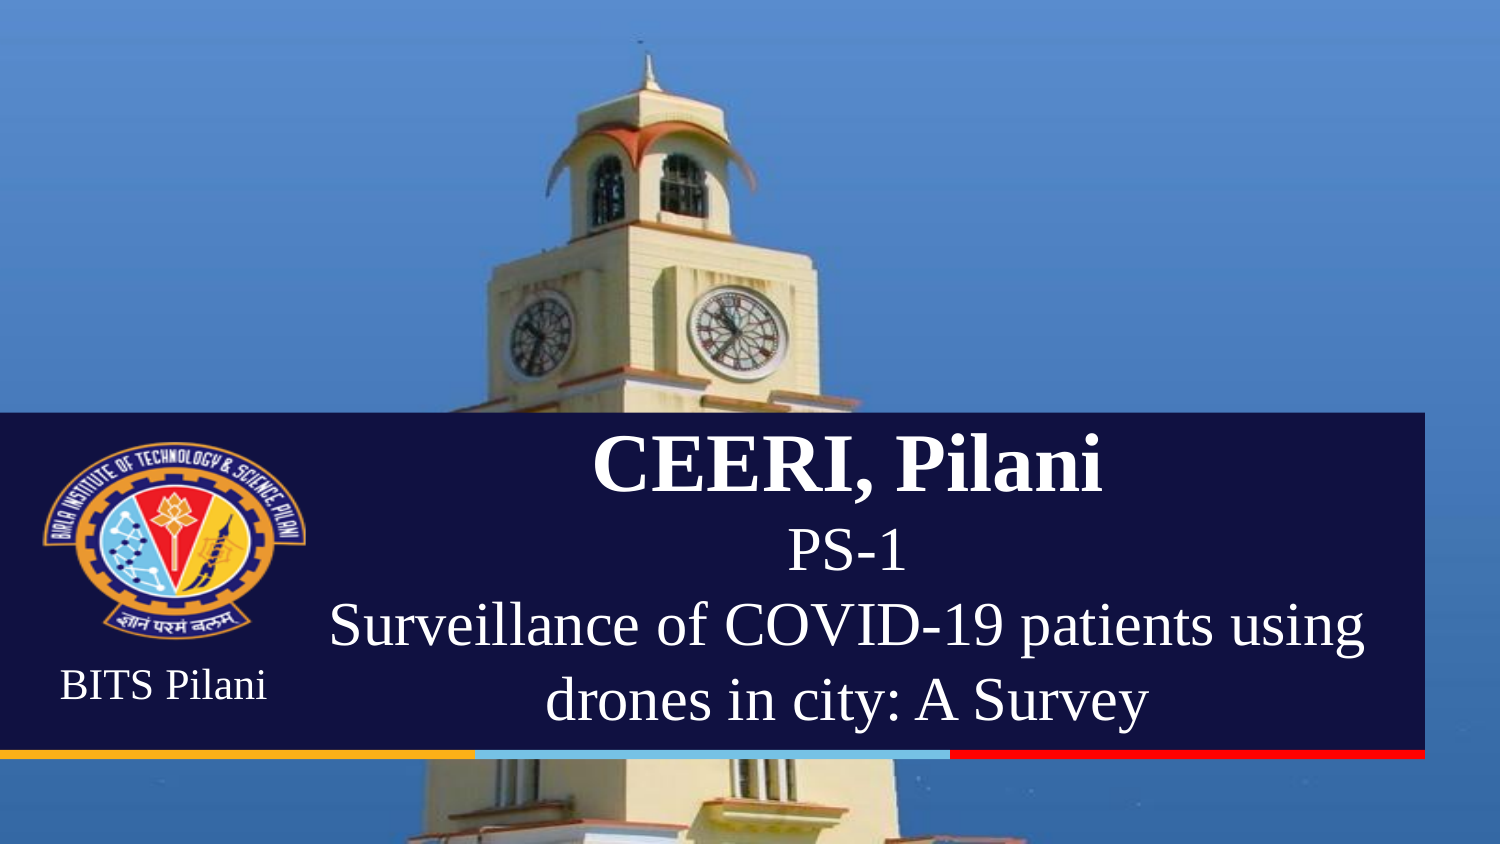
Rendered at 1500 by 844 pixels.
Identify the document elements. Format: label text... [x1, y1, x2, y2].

text_box [19, 661, 328, 737]
picture [0, 0, 1500, 844]
text_box BITS Pilani [44, 644, 298, 720]
title CEERI, Pilani PS-1 Surveillance of COVID-19 patients using drones in city: A Survey [268, 480, 1428, 662]
